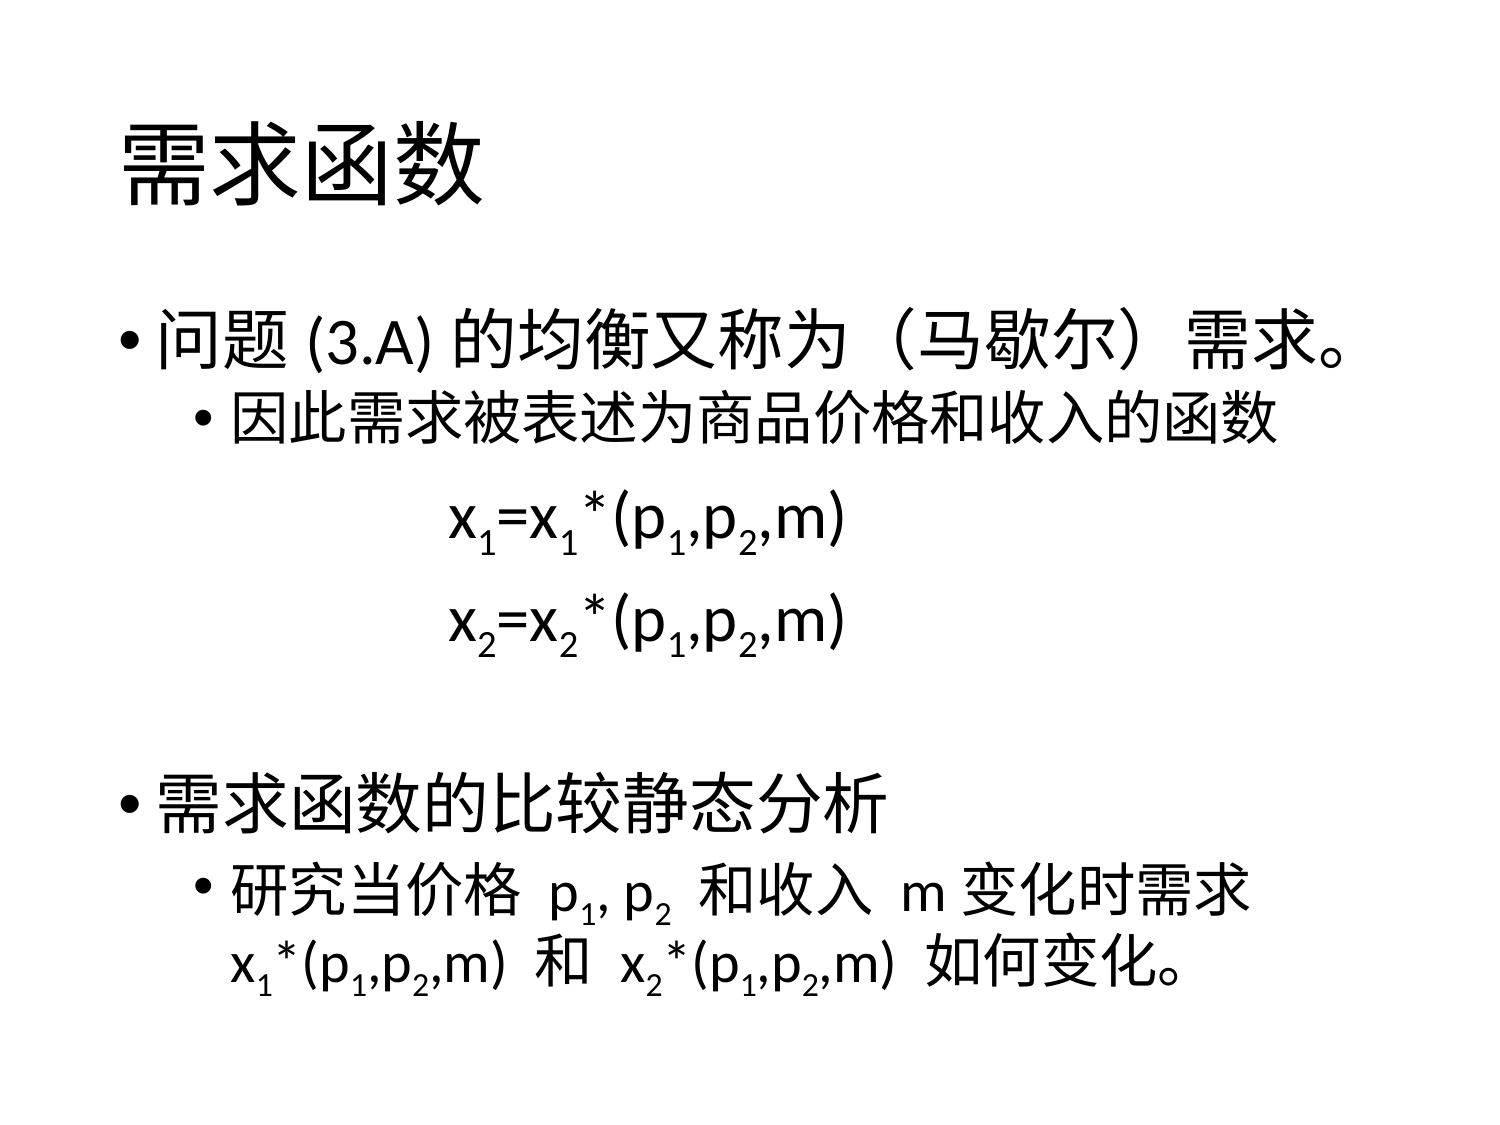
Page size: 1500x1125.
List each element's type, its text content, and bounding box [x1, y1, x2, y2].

title 需求函数 [103, 59, 1397, 278]
list 问题(3.A)的均衡又称为（马歇尔）需求。 因此需求被表述为商品价格和收入的函数 x1=x1*(p1,p2,m) x2=x2*(p1,p2,m) 需求函数的比较静态分析 研究当价格 p1, p2 和收入 m变化时需求x1*(p1,p2,m) 和 x2*(p1,p2,m) 如何变化。 [103, 299, 1397, 1014]
